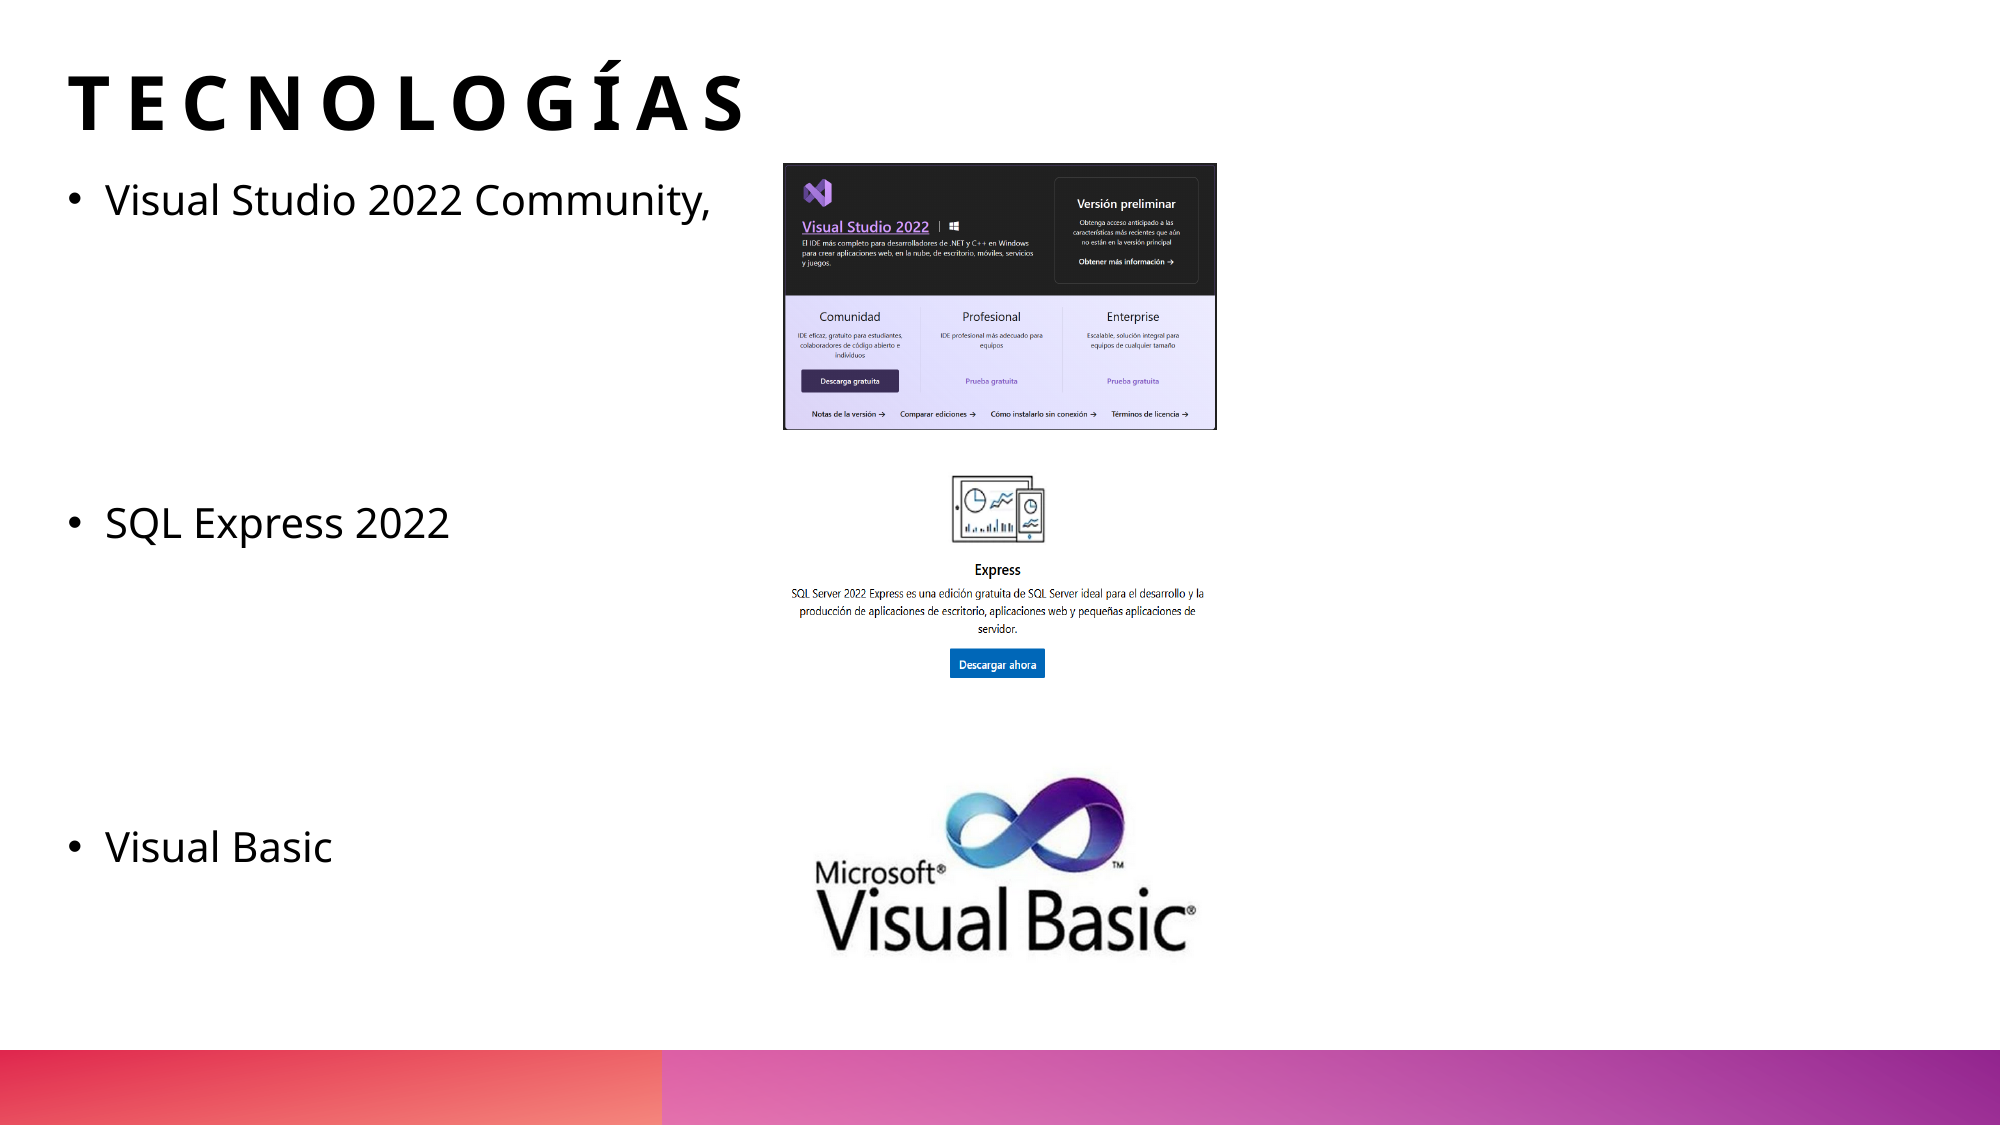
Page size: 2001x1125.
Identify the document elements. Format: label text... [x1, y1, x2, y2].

list Visual Studio 2022 Community, SQL Express 2022 Visual Basic [67, 163, 1748, 1002]
picture [783, 447, 1217, 698]
title Tecnologías [67, 34, 894, 146]
picture [783, 739, 1217, 990]
picture [783, 163, 1217, 430]
